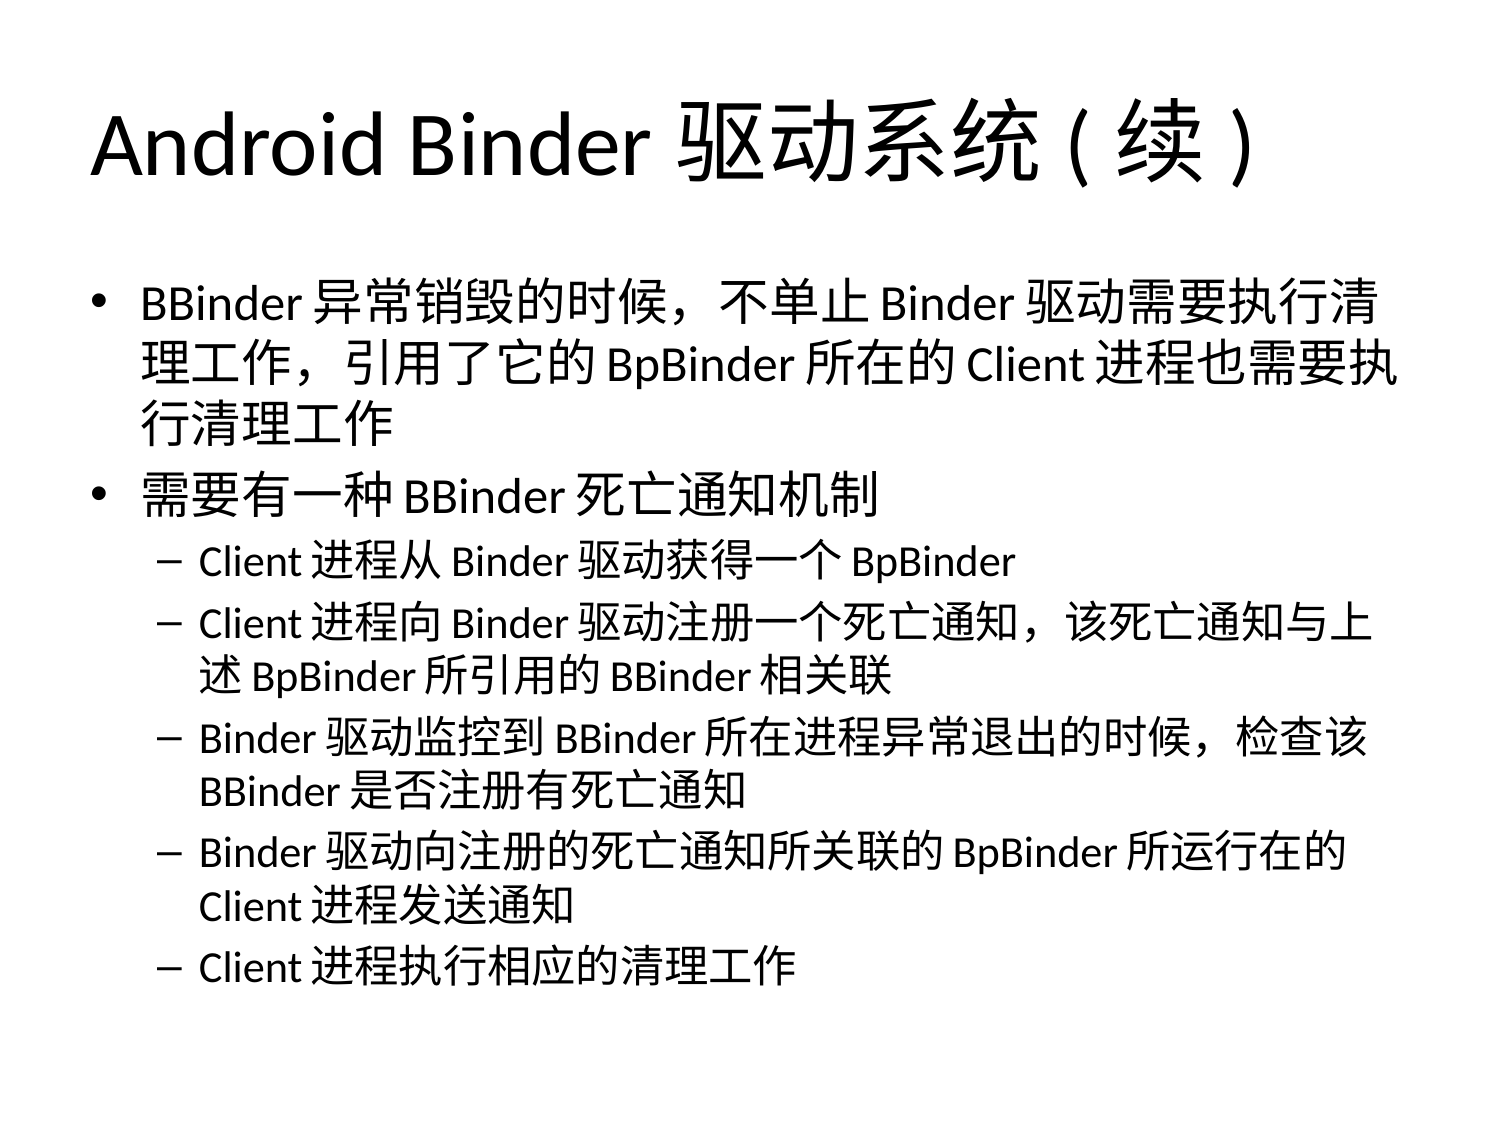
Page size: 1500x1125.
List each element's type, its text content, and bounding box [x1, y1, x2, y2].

list BBinder异常销毁的时候，不单止Binder驱动需要执行清理工作，引用了它的BpBinder所在的Client进程也需要执行清理工作 需要有一种BBinder死亡通知机制 Client进程从Binder驱动获得一个BpBinder Client进程向Binder驱动注册一个死亡通知，该死亡通知与上述BpBinder所引用的BBinder相关联 Binder驱动监控到BBinder所在进程异常退出的时候，检查该BBinder是否注册有死亡通知 Binder驱动向注册的死亡通知所关联的BpBinder所运行在的Client进程发送通知 Client进程执行相应的清理工作 [75, 262, 1425, 1005]
title Android Binder驱动系统(续) [75, 45, 1425, 233]
